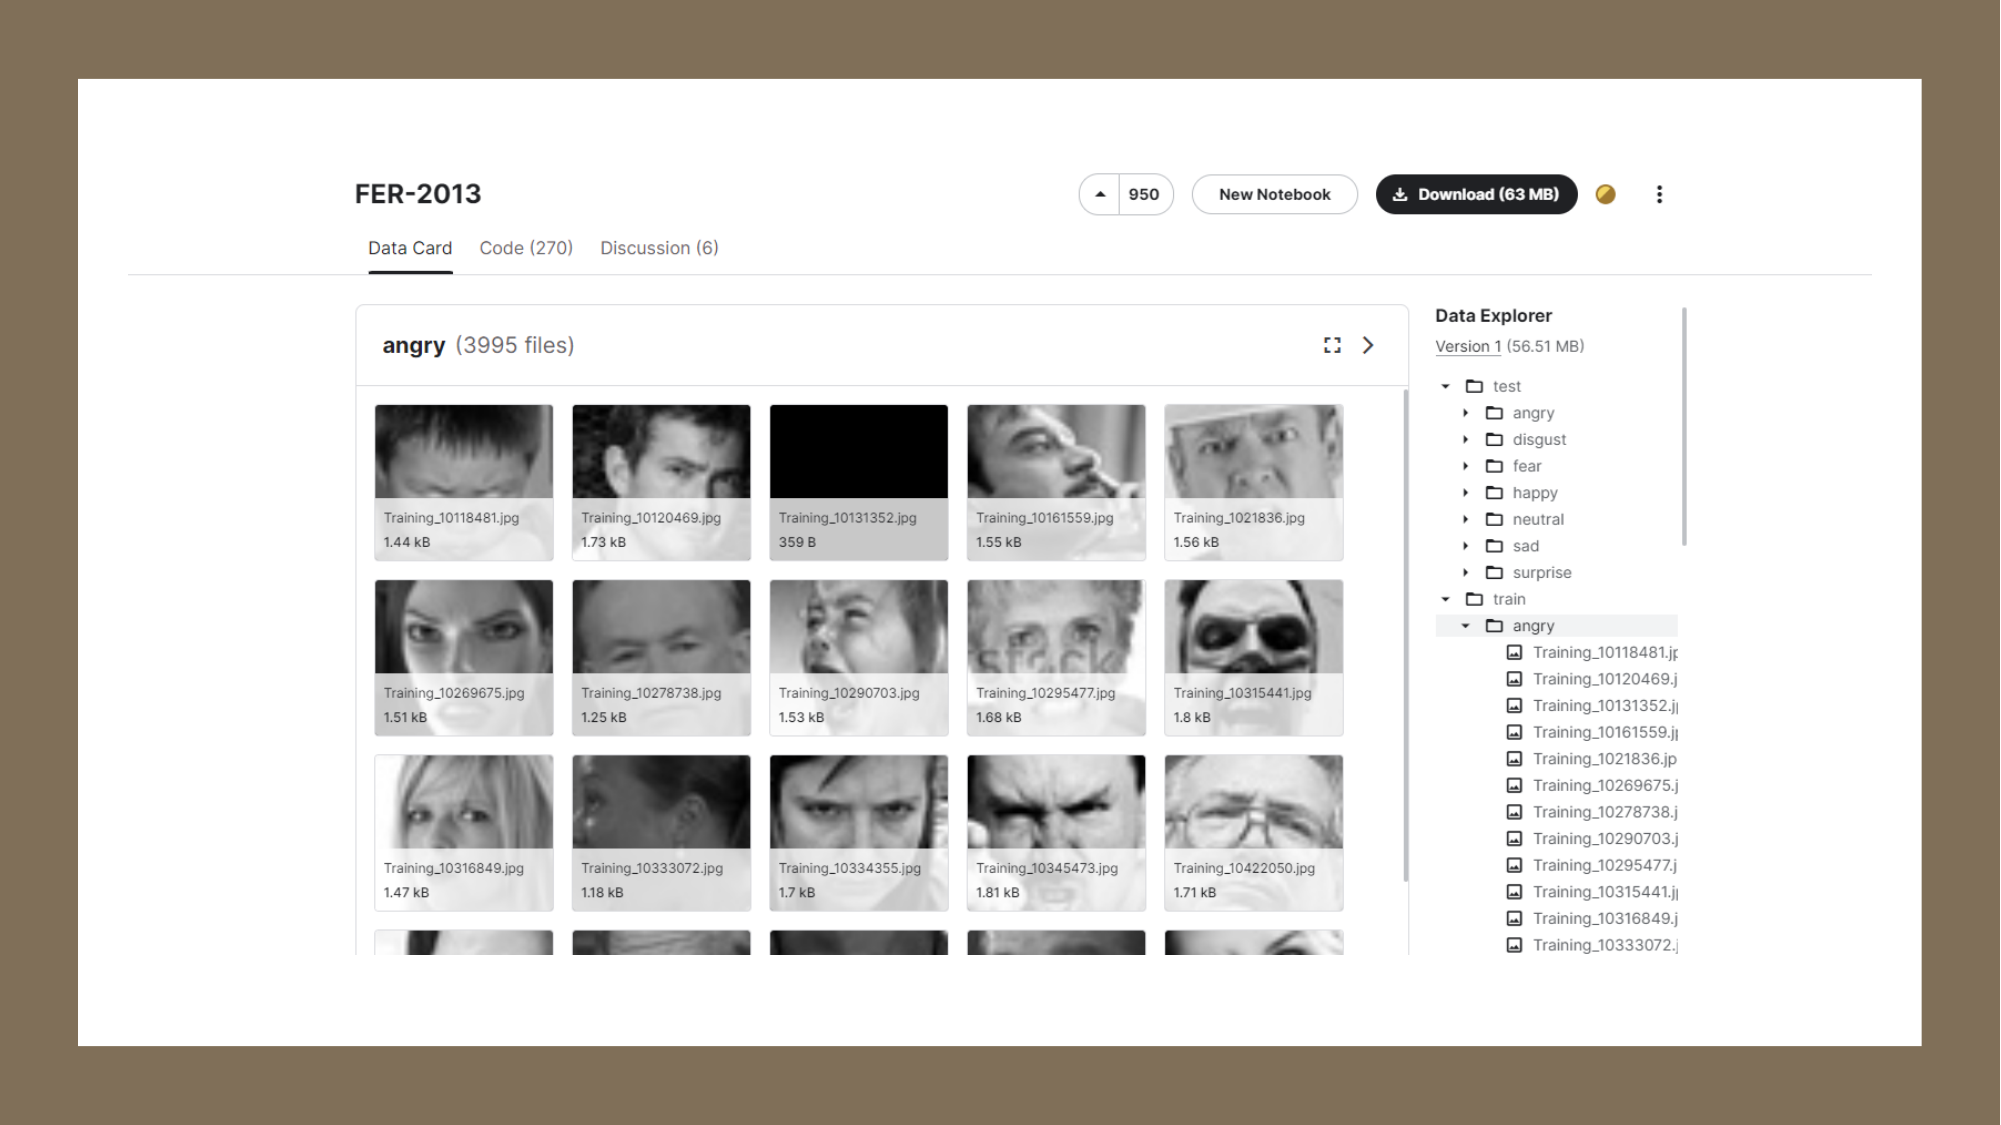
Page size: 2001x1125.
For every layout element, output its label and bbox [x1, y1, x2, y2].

list [128, 170, 1872, 955]
text_box [75, 76, 1925, 1049]
text_box [0, 0, 2000, 1125]
